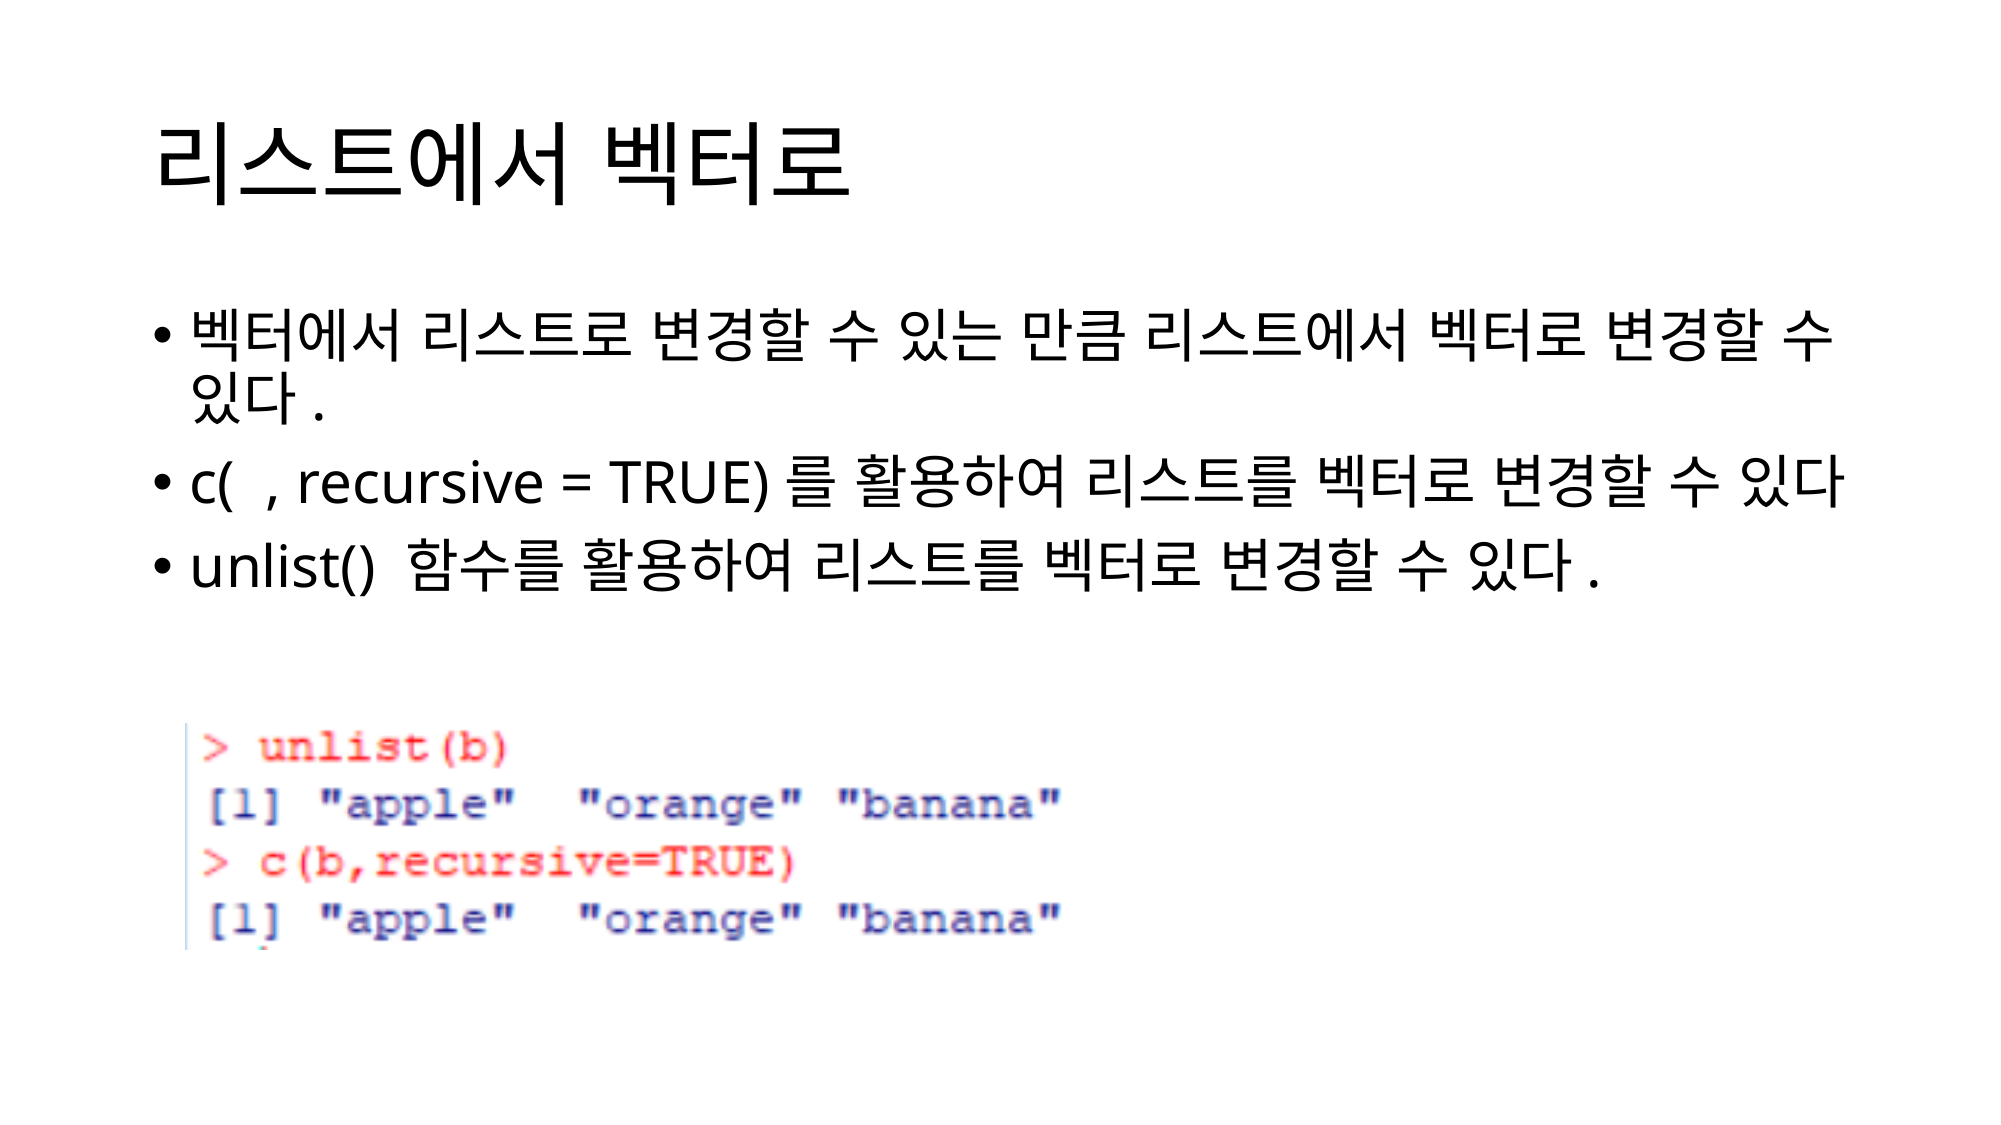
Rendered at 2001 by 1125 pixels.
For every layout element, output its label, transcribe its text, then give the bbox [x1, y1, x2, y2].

list 벡터에서 리스트로 변경할 수 있는 만큼 리스트에서 벡터로 변경할 수 있다. c( , recursive = TRUE)를 활용하여 리스트를 벡터로 변경할 수 있다 unlist() 함수를 활용하여 리스트를 벡터로 변경할 수 있다. [137, 299, 1863, 1014]
picture [185, 723, 1099, 950]
title 리스트에서 벡터로 [137, 59, 1863, 278]
